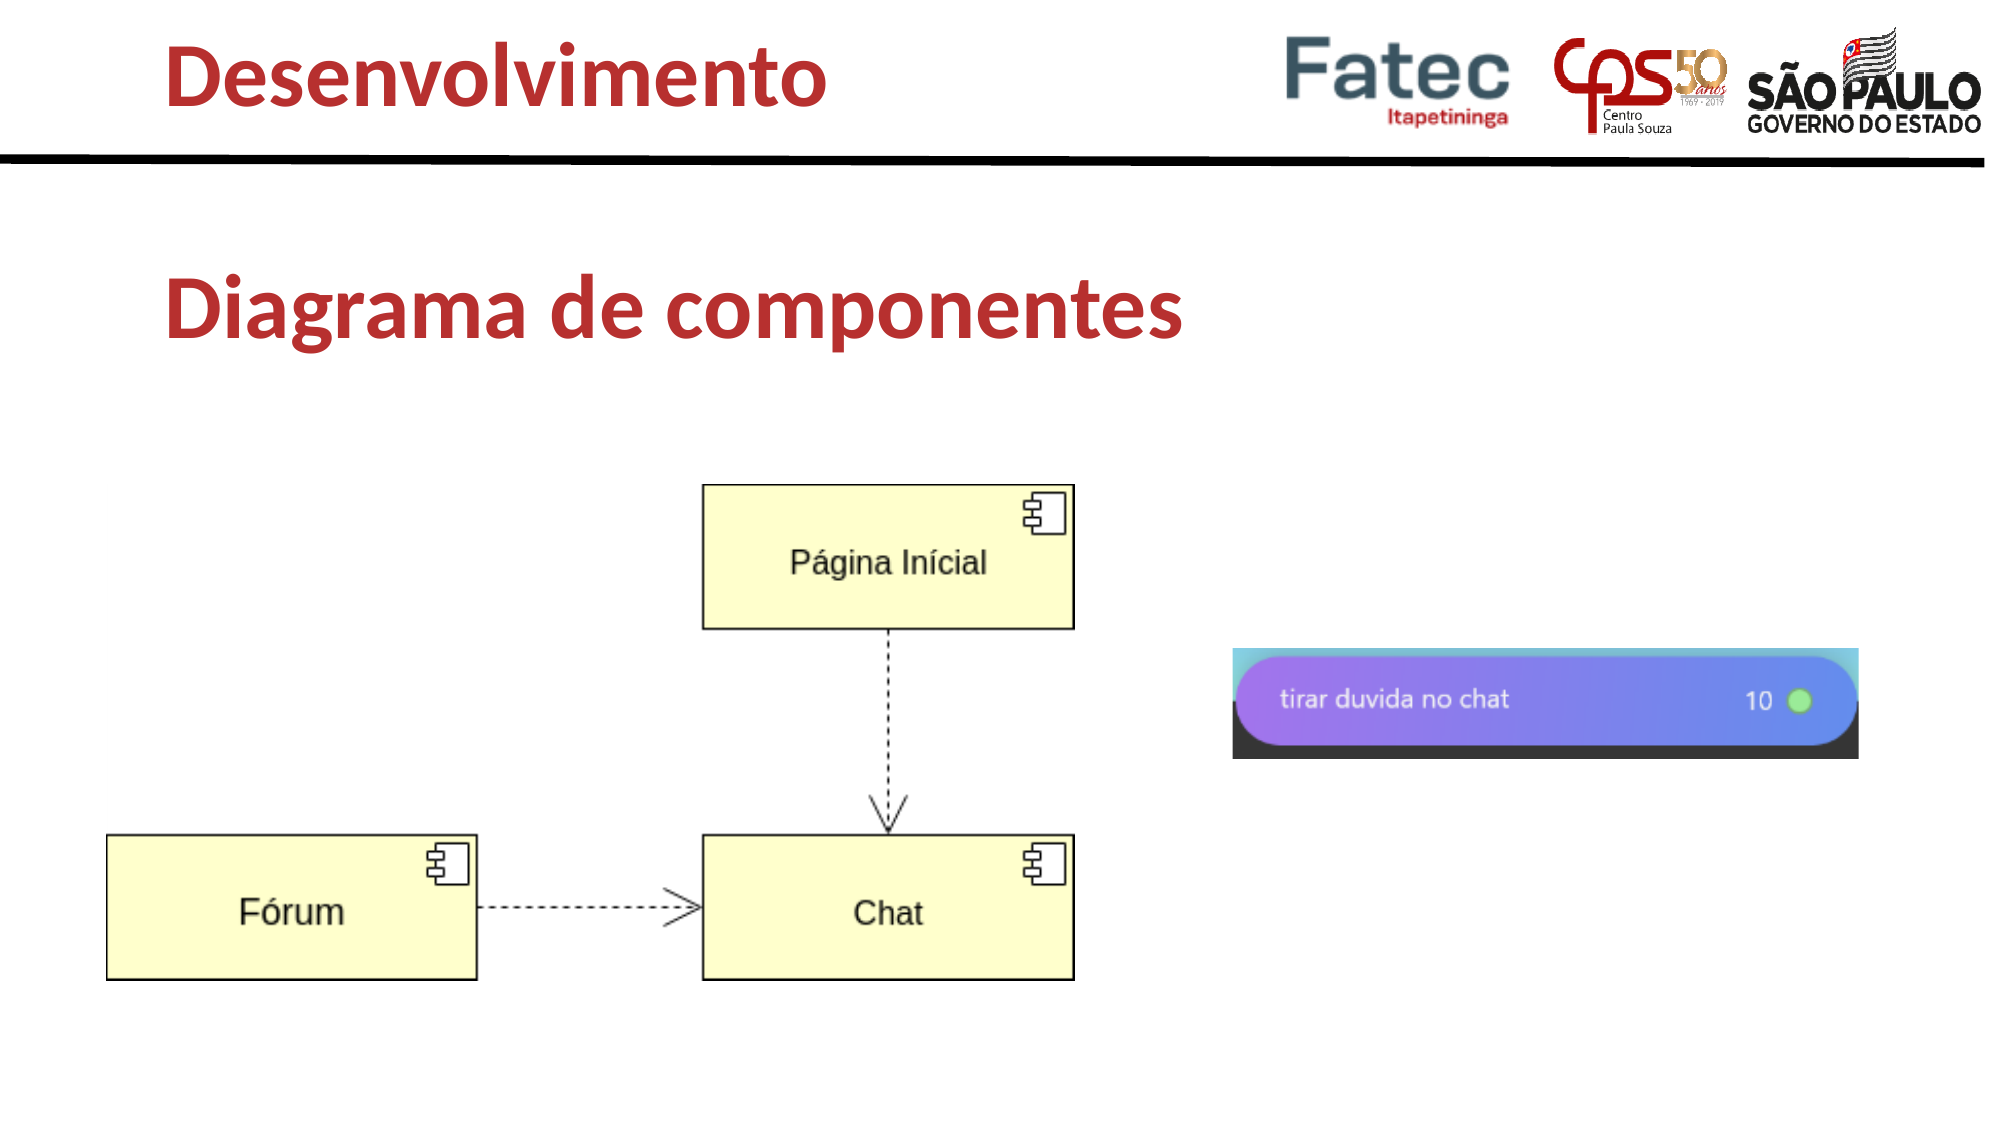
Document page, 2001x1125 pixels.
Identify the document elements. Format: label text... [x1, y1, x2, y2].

picture [1541, 12, 1985, 148]
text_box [0, 158, 1985, 163]
picture [1232, 648, 1859, 759]
text_box Desenvolvimento [149, 0, 1576, 153]
picture [1285, 12, 1521, 148]
picture [105, 484, 1075, 981]
title Diagrama de componentes [149, 200, 1937, 418]
